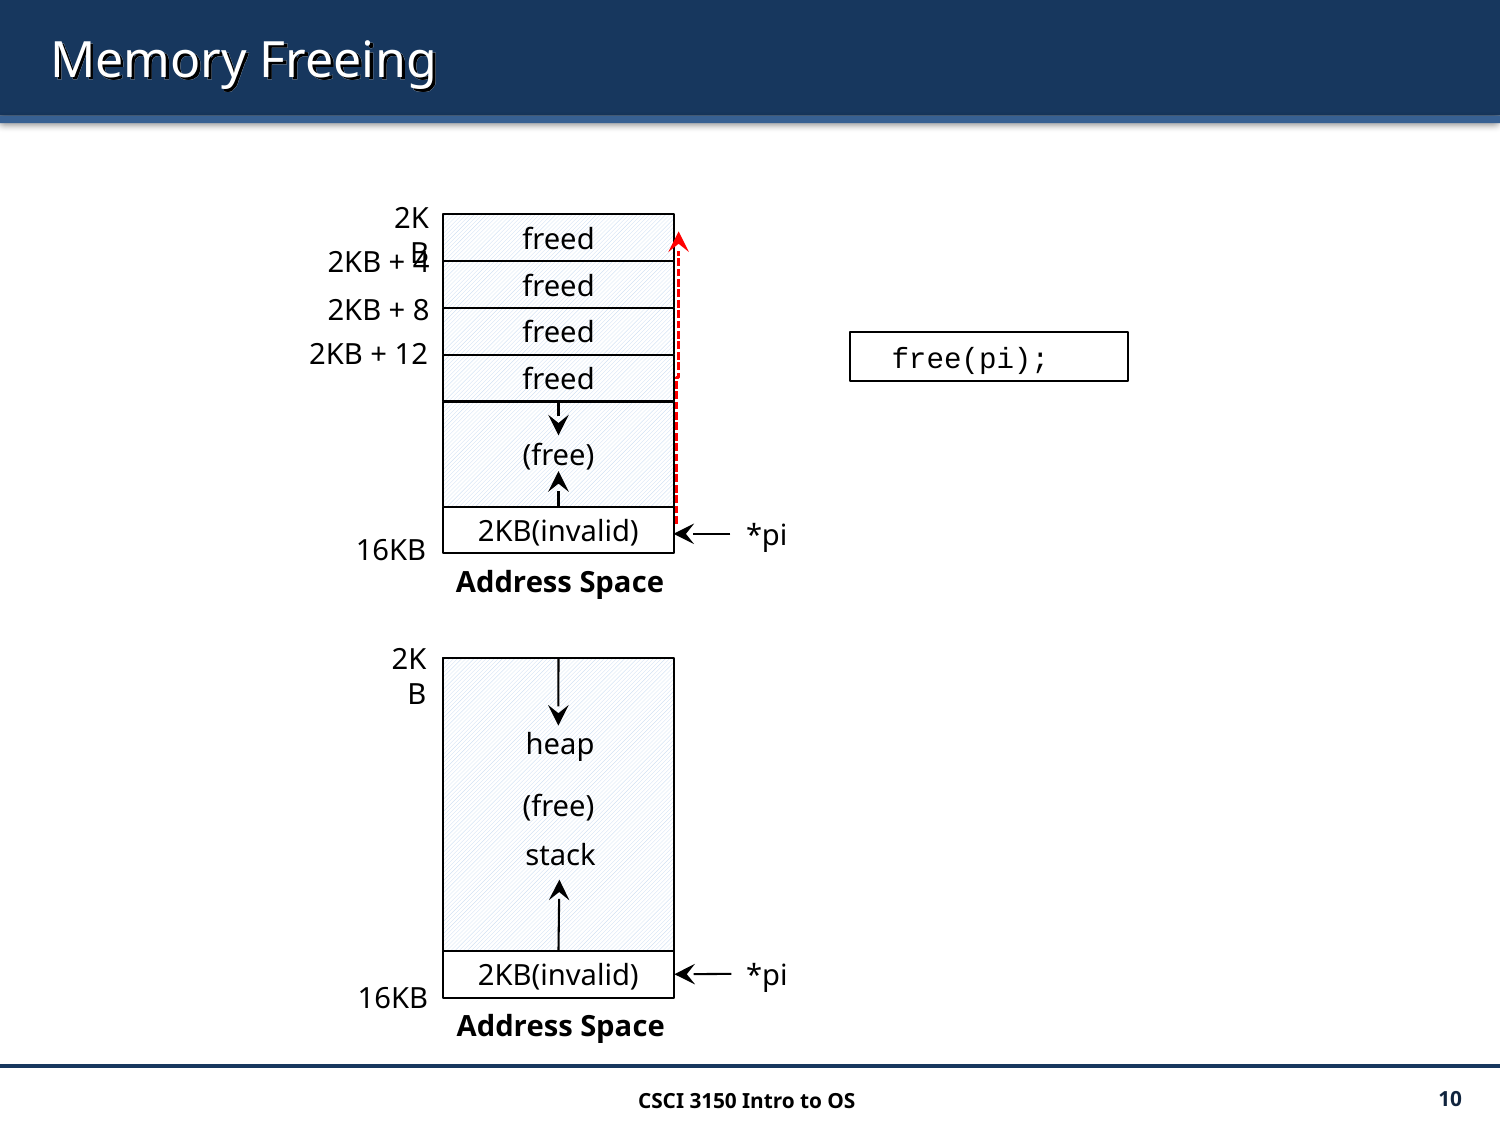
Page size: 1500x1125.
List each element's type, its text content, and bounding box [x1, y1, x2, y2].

text_box 16KB [342, 972, 443, 1023]
title Memory Freeing [34, 8, 1477, 106]
text_box *pi [731, 949, 805, 999]
text_box Address Space [441, 999, 704, 1050]
text_box 2KB(invalid) [439, 948, 677, 999]
text_box freed [443, 305, 671, 351]
text_box freed [439, 351, 671, 405]
footer CSCI 3150 Intro to OS [497, 1079, 997, 1117]
text_box (free) [439, 655, 677, 949]
text_box free(pi); [847, 329, 1131, 384]
text_box Address Space [441, 556, 703, 606]
text_box 2KB [360, 192, 444, 235]
text_box stack [510, 829, 614, 879]
text_box *pi [731, 508, 805, 559]
text_box freed [444, 211, 677, 258]
text_box 2KB [358, 632, 441, 718]
text_box 2KB + 4 [290, 235, 445, 283]
text_box (free) [439, 404, 671, 504]
text_box 16KB [340, 523, 442, 574]
text_box freed [445, 258, 671, 305]
text_box 2KB(invalid) [439, 504, 677, 556]
slide_number 10 [1306, 1081, 1483, 1118]
text_box 2KB + 12 [289, 328, 443, 378]
text_box 2KB + 8 [290, 283, 445, 334]
text_box heap [510, 717, 614, 768]
